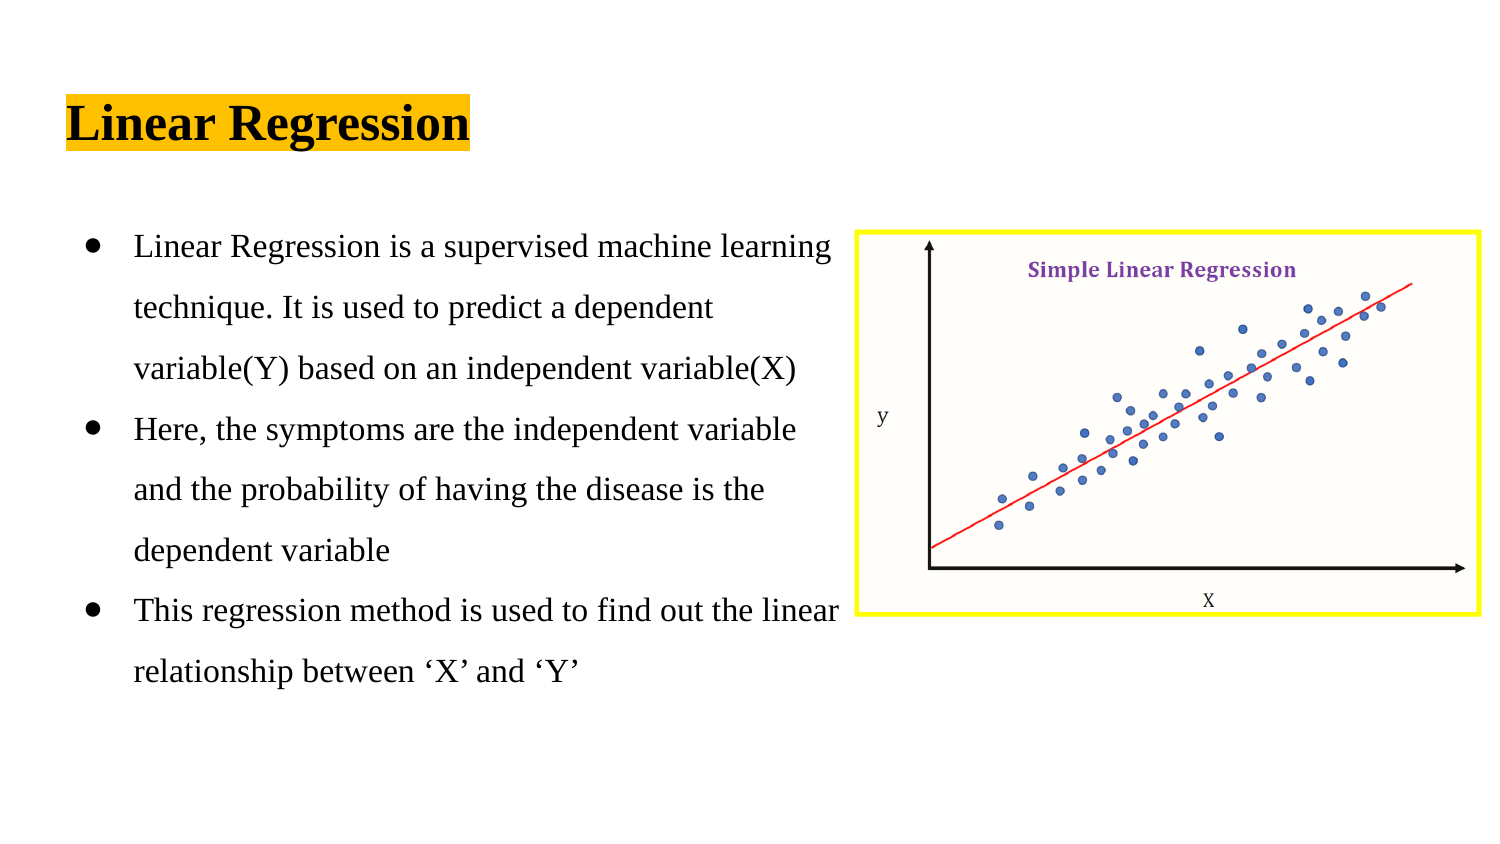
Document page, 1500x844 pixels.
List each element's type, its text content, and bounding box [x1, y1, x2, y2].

picture [853, 224, 1483, 619]
list Linear Regression is a supervised machine learning technique. It is used to predict a dependent variable(Y) based on an independent variable(X) Here, the symptoms are the independent variable and the probability of having the disease is the dependent variable This regression method is used to find out the linear relationship between ‘X’ and ‘Y’ [51, 189, 869, 750]
title Linear Regression [51, 72, 1449, 167]
